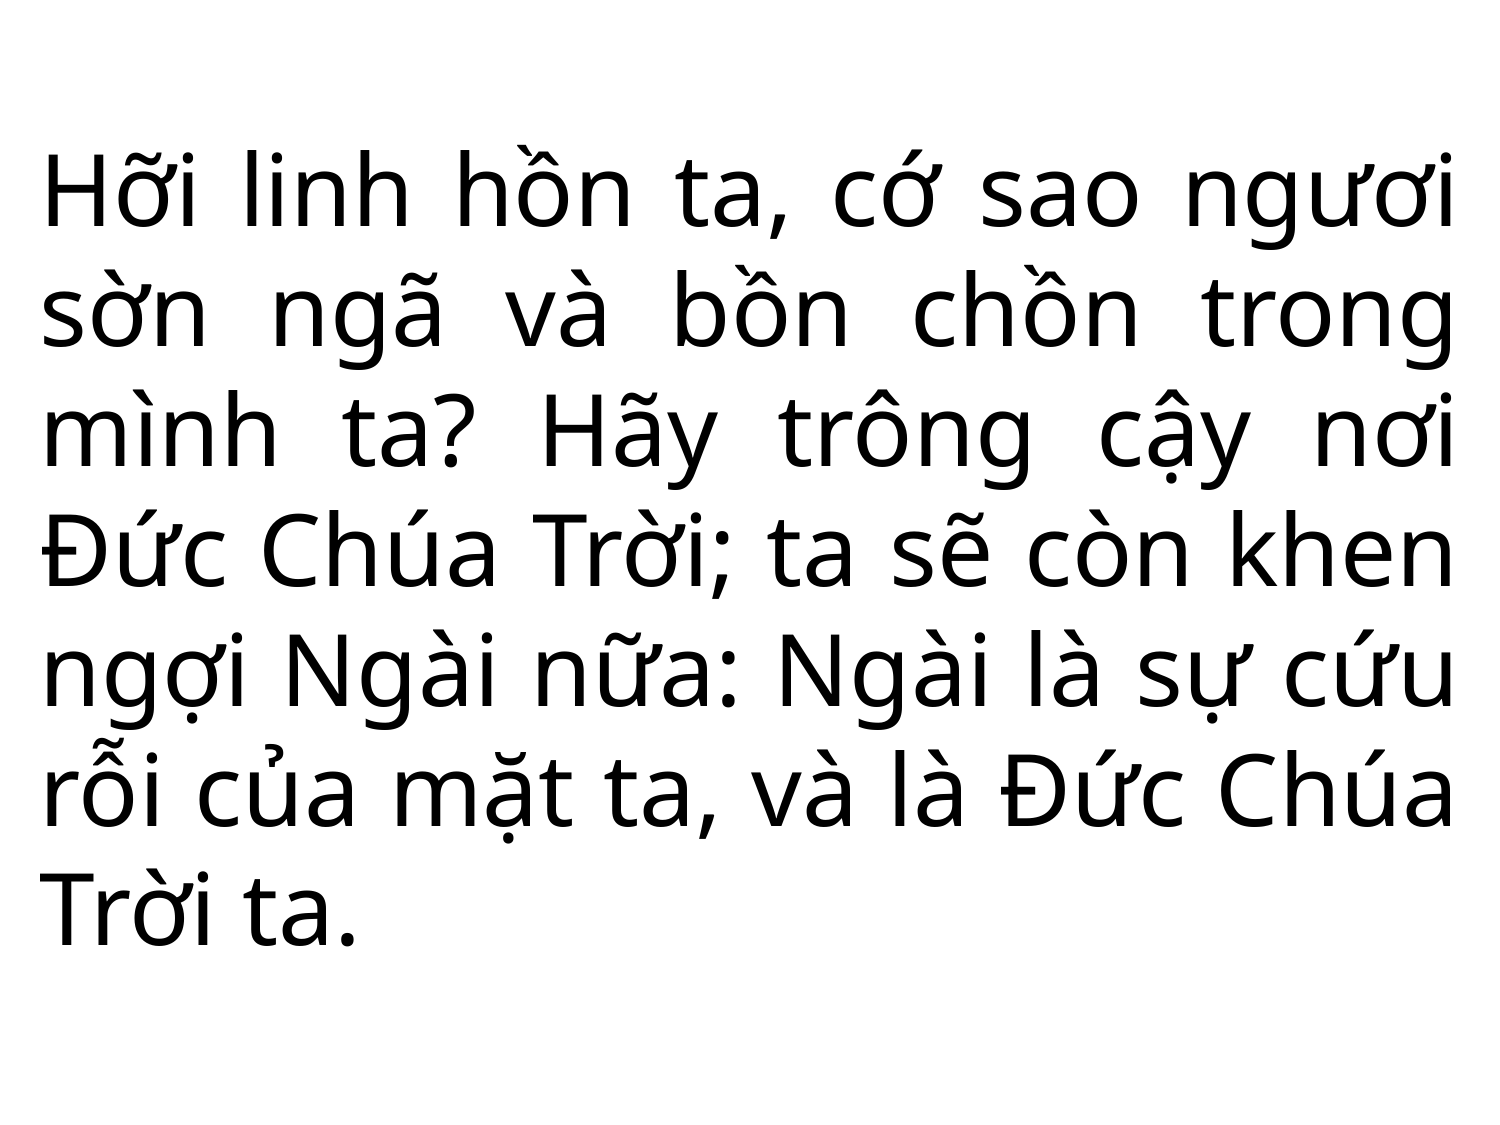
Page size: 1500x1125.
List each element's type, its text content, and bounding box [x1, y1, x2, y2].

text_box Hỡi linh hồn ta, cớ sao ngươi sờn ngã và bồn chồn trong mình ta? Hãy trông cậy nơi Đức Chúa Trời; ta sẽ còn khen ngợi Ngài nữa: Ngài là sự cứu rỗi của mặt ta, và là Đức Chúa Trời ta. [24, 118, 1475, 974]
